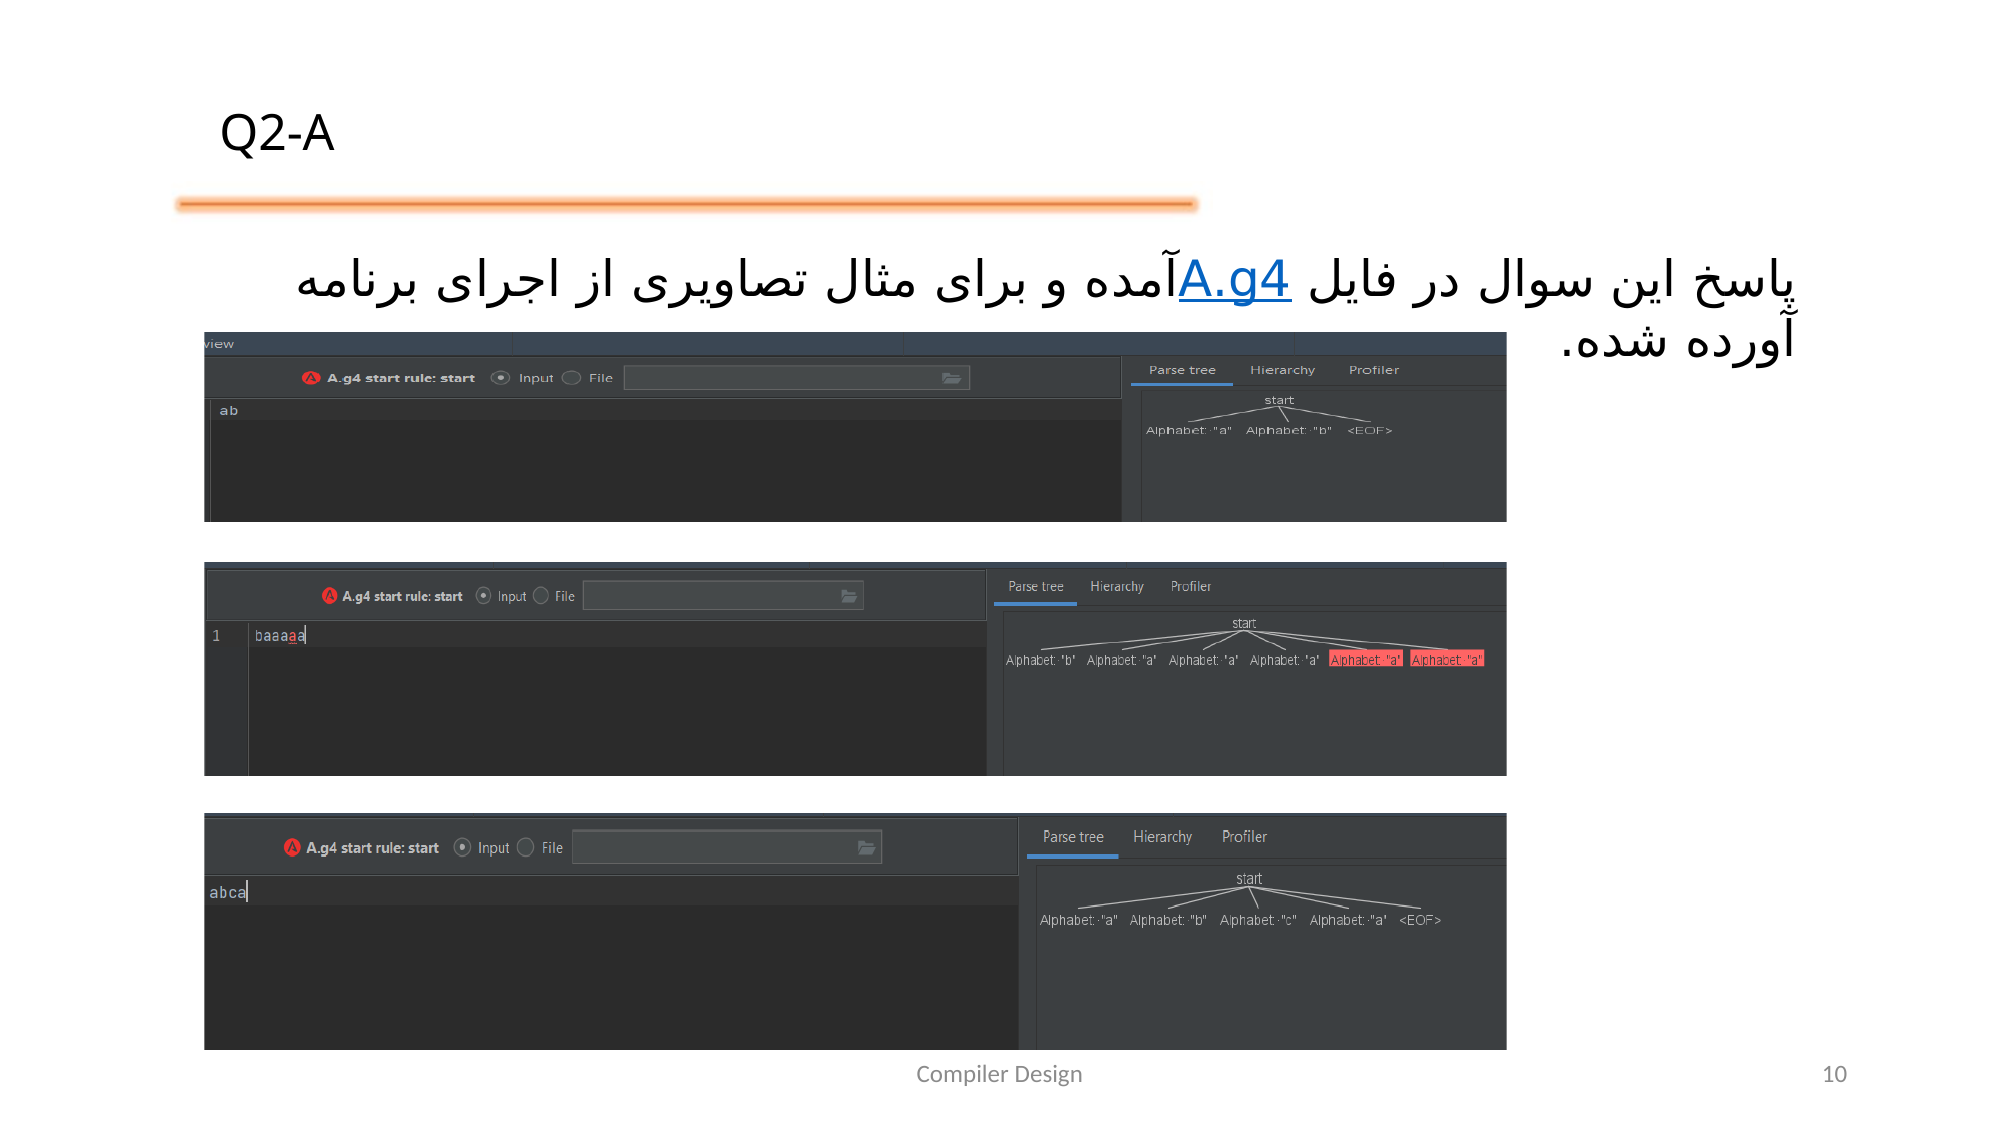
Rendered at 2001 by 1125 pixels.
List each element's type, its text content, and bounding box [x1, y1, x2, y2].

footer Compiler Design [662, 1050, 1338, 1103]
picture [204, 332, 1507, 522]
picture [152, 181, 1213, 237]
picture [204, 562, 1507, 776]
title Q2-A [204, 86, 1143, 181]
slide_number 10 [1412, 1042, 1863, 1103]
picture [204, 813, 1507, 1050]
subtitle پاسخ این سوال در فایل A.g4آمده و برای مثال تصاویری از اجرای برنامه آورده شده. [204, 238, 1812, 1037]
